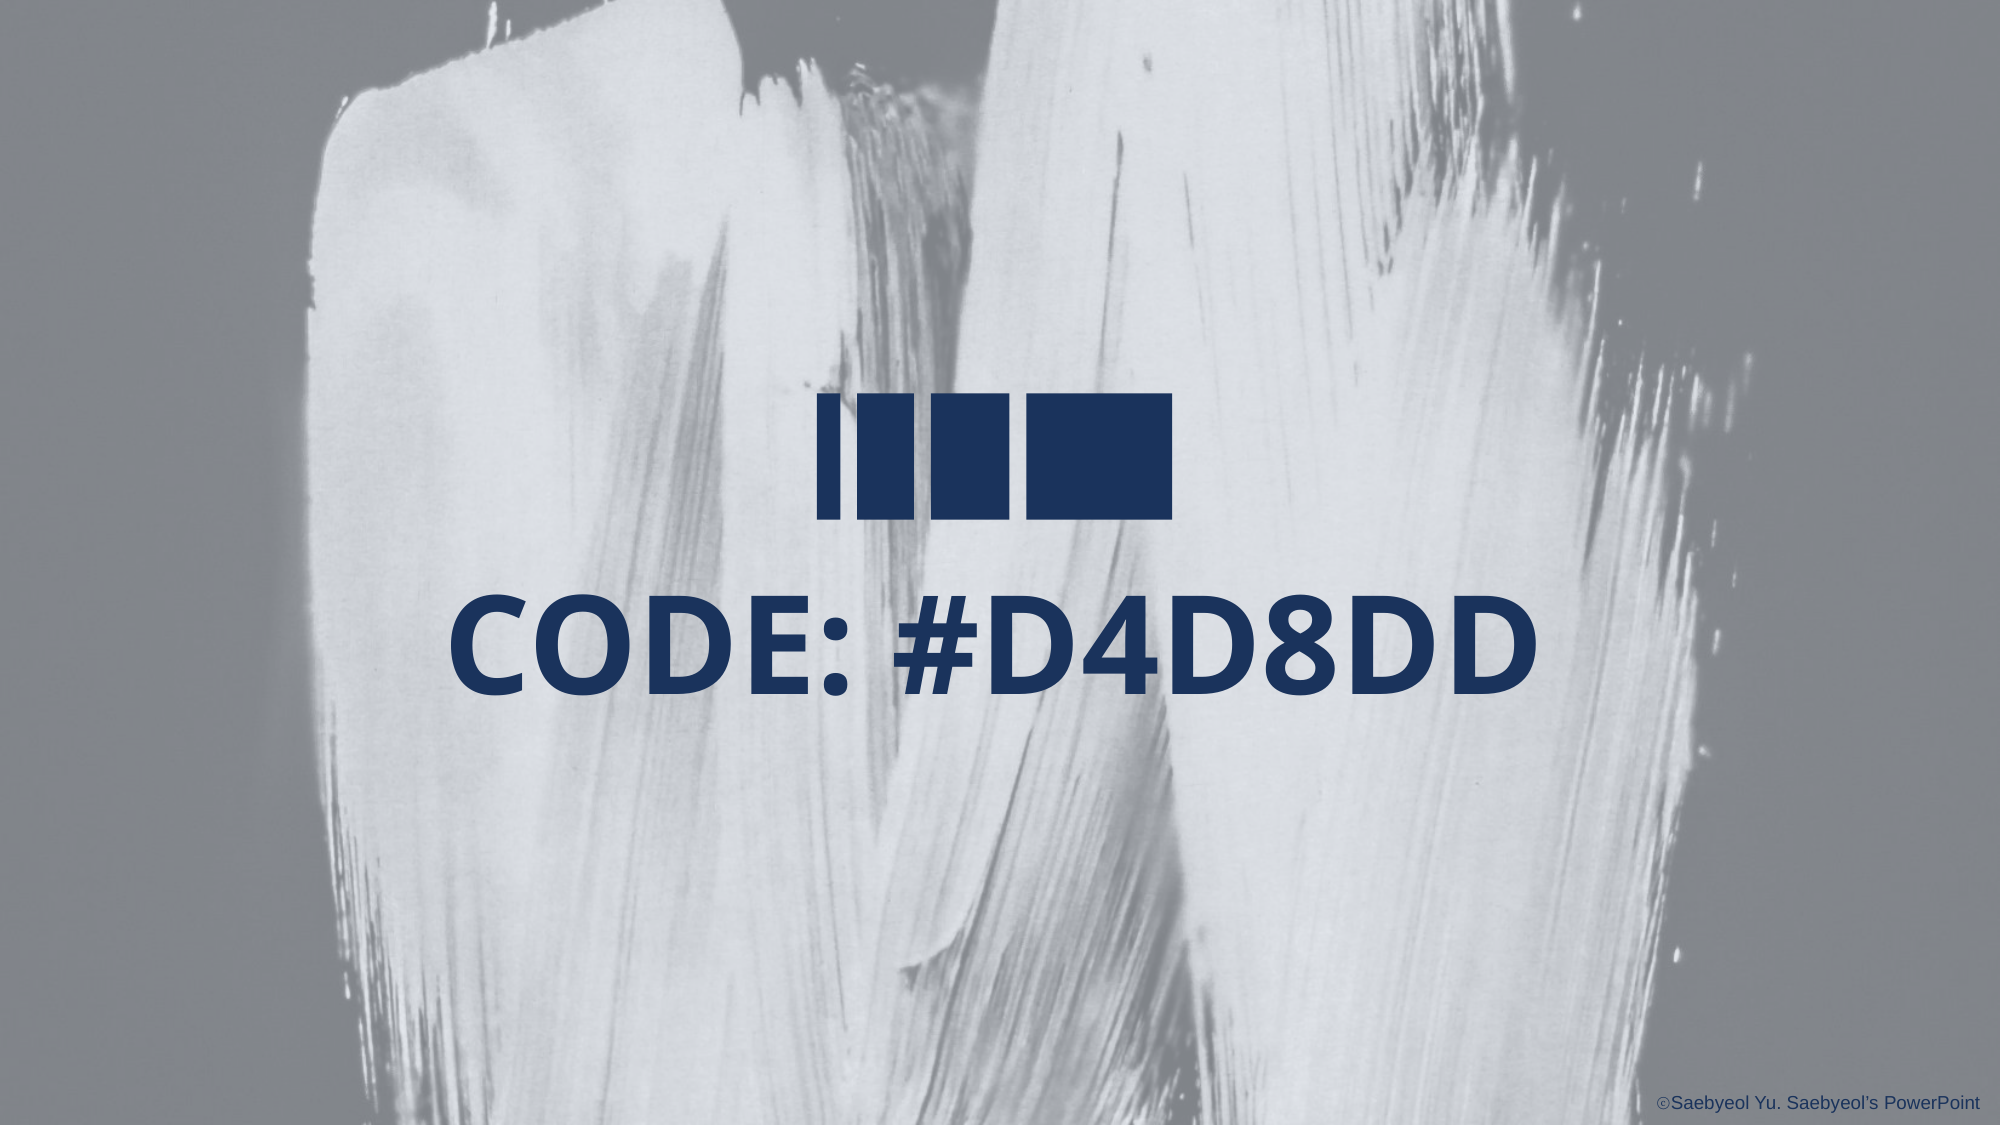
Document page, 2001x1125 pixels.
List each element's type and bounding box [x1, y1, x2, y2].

picture [0, 0, 2000, 1125]
text_box [417, 393, 1572, 732]
